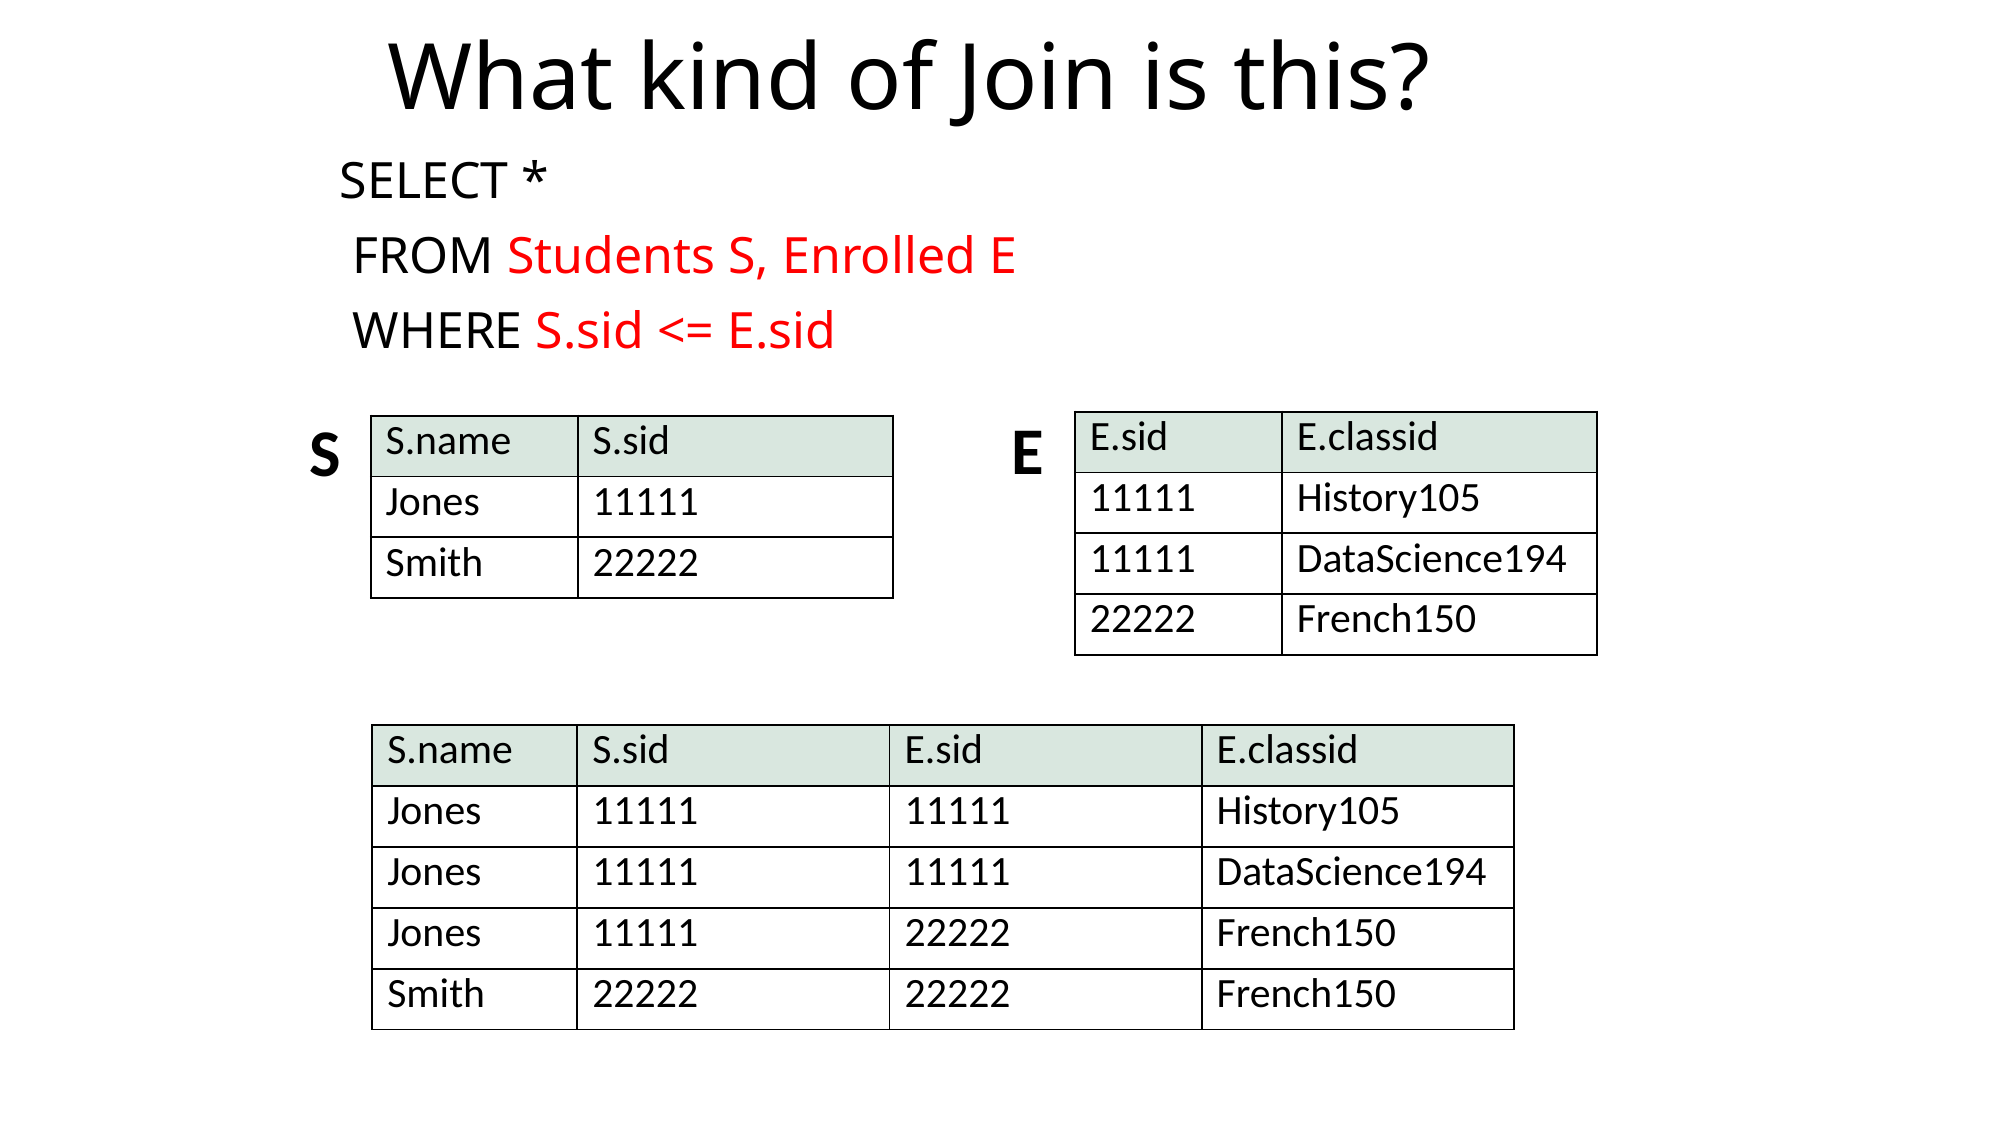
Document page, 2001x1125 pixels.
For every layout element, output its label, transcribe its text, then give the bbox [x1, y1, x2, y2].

table_header E.sid [1076, 413, 1281, 472]
table_cell 11111 [578, 909, 889, 968]
table_cell French150 [1203, 970, 1513, 1029]
table_cell DataScience194 [1203, 848, 1513, 907]
table_header S.name [373, 726, 576, 785]
list SELECT * FROM Students S, Enrolled E WHERE S.sid <= E.sid [324, 148, 1703, 1078]
table_cell 11111 [578, 787, 889, 846]
table_cell Jones [373, 787, 576, 846]
table_cell 11111 [578, 848, 889, 907]
table_cell History105 [1283, 473, 1596, 532]
table_cell 11111 [890, 787, 1201, 846]
table_cell Jones [372, 477, 577, 536]
table_cell 11111 [1076, 473, 1281, 532]
title What kind of Join is this? [372, 11, 1644, 148]
table_header S.sid [579, 417, 892, 476]
table_header S.sid [578, 726, 889, 785]
table_cell Jones [373, 909, 576, 968]
table_cell History105 [1203, 787, 1513, 846]
table_header E.classid [1283, 413, 1596, 472]
table_header S.name [372, 417, 577, 476]
table_cell Smith [372, 538, 577, 597]
table_cell 11111 [890, 848, 1201, 907]
table_cell DataScience194 [1283, 534, 1596, 593]
table_cell French150 [1203, 909, 1513, 968]
table_cell French150 [1283, 595, 1596, 654]
table_header E.classid [1203, 726, 1513, 785]
text_box E [996, 400, 1060, 495]
table_cell 11111 [579, 477, 892, 536]
table_header E.sid [890, 726, 1201, 785]
table_cell 11111 [1076, 534, 1281, 593]
table_cell 22222 [890, 970, 1201, 1029]
table_cell Jones [373, 848, 576, 907]
table_cell 22222 [890, 909, 1201, 968]
table_cell 22222 [578, 970, 889, 1029]
table_cell 22222 [1076, 595, 1281, 654]
text_box S [294, 402, 356, 498]
table_cell 22222 [579, 538, 892, 597]
table_cell Smith [373, 970, 576, 1029]
